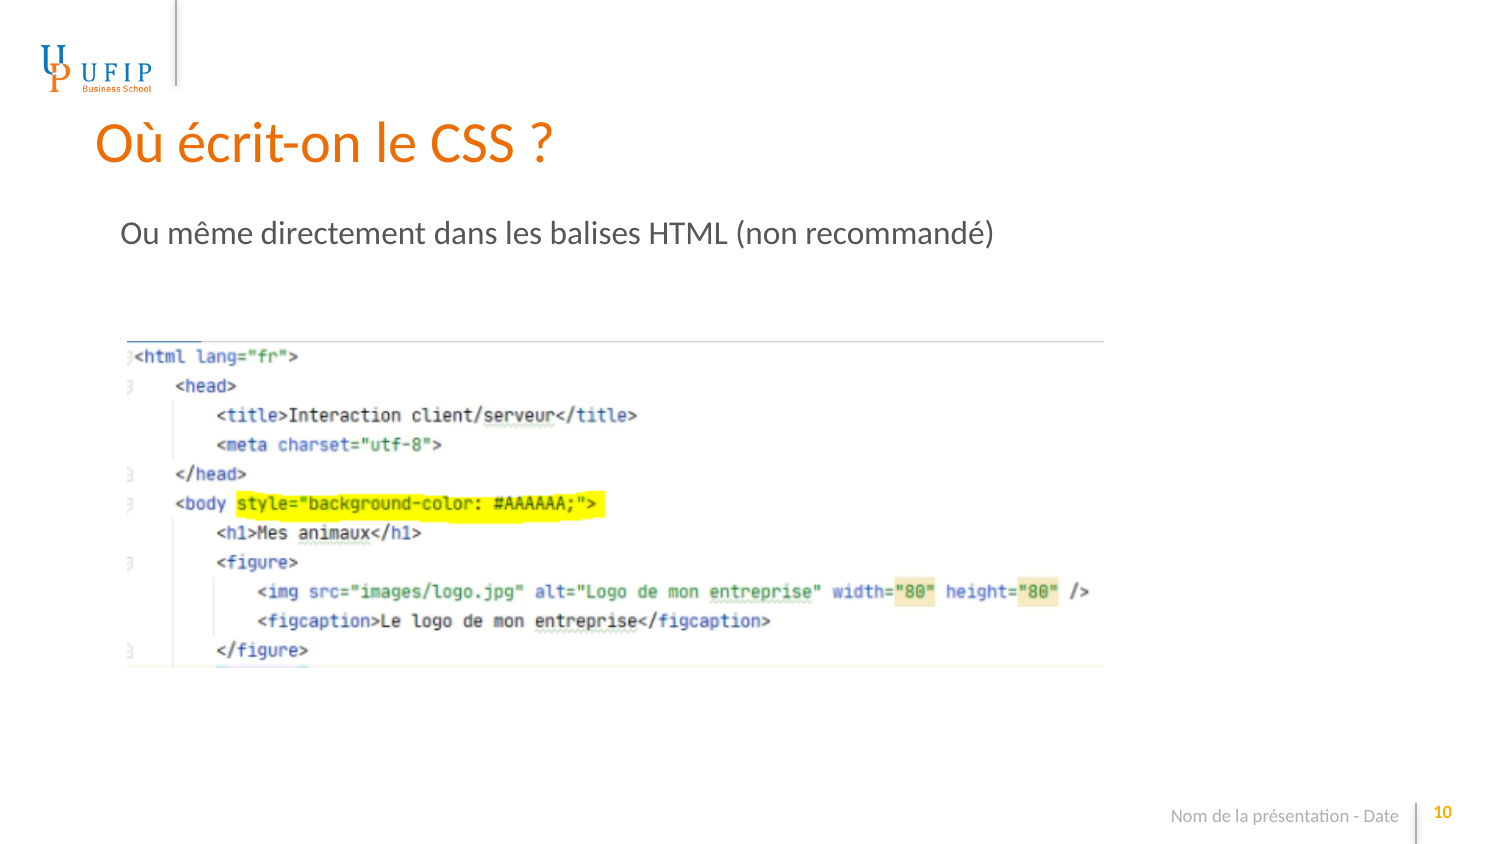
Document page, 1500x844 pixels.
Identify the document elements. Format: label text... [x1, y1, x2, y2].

picture [23, 45, 170, 92]
list Où écrit-on le CSS ? [80, 110, 1500, 205]
picture [127, 341, 1105, 669]
text_box Ou même directement dans les balises HTML (non recommandé) [105, 204, 1396, 259]
